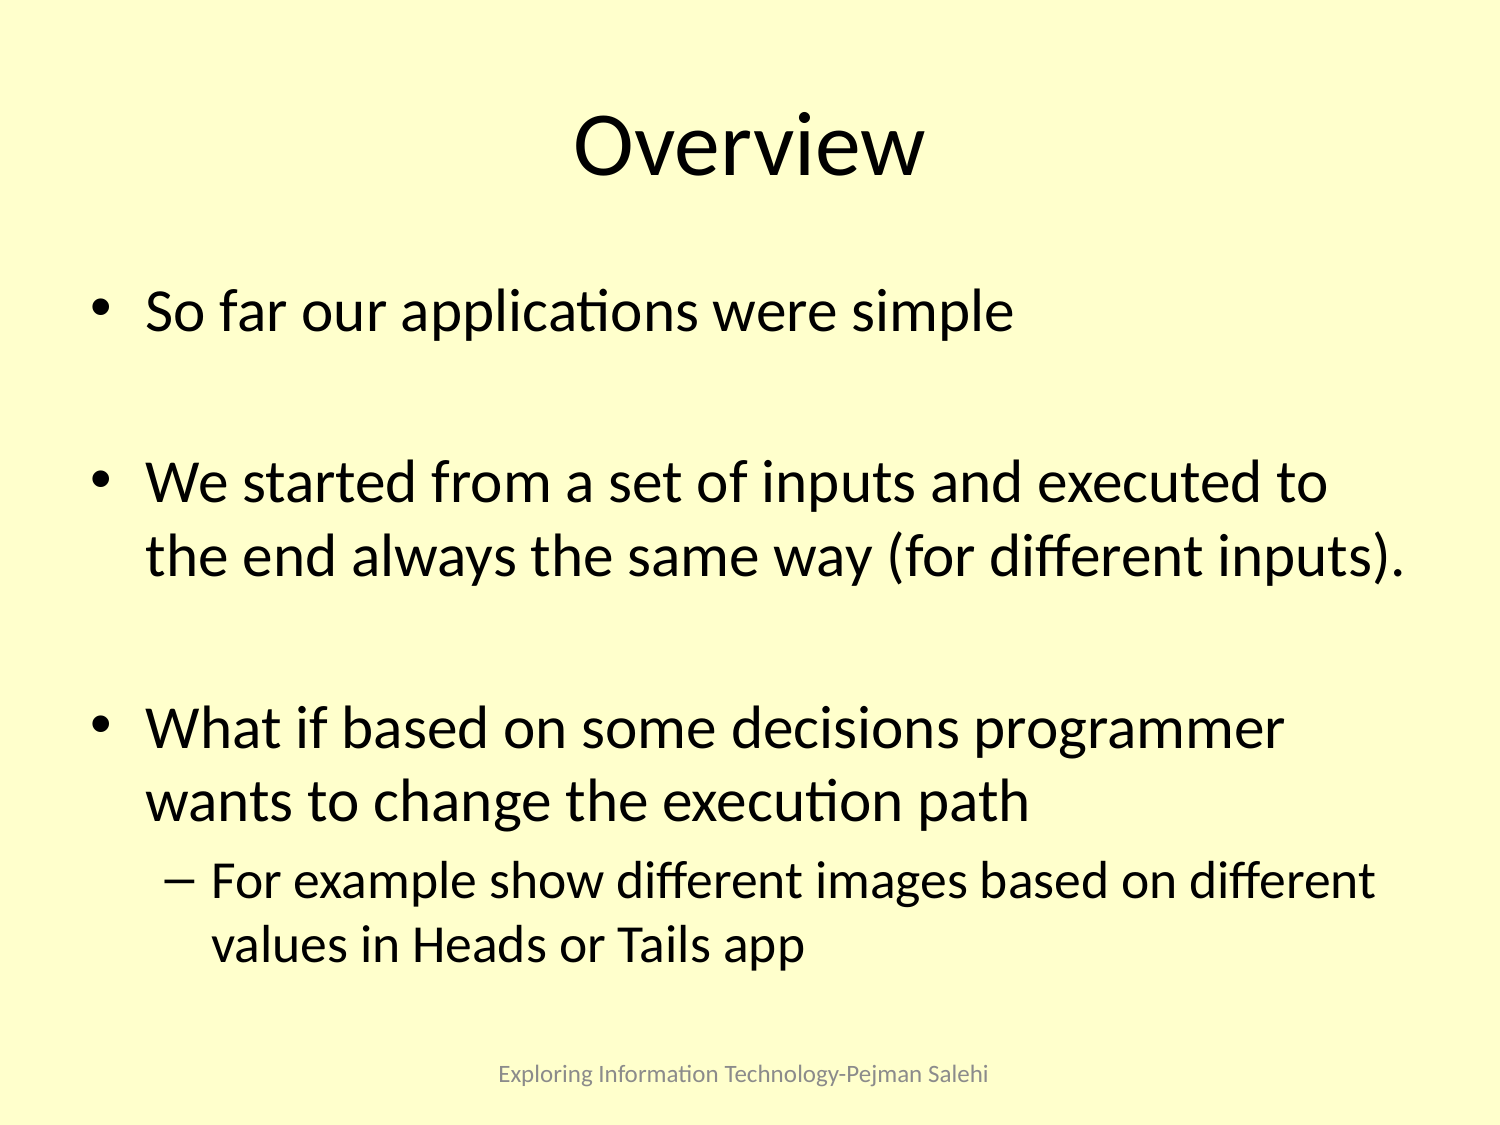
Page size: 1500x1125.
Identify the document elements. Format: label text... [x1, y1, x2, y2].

title Overview [75, 45, 1425, 233]
list So far our applications were simple We started from a set of inputs and executed to the end always the same way (for different inputs). What if based on some decisions programmer wants to change the execution path For example show different images based on different values in Heads or Tails app [75, 262, 1425, 1005]
footer Exploring Information Technology-Pejman Salehi [478, 1042, 1010, 1103]
